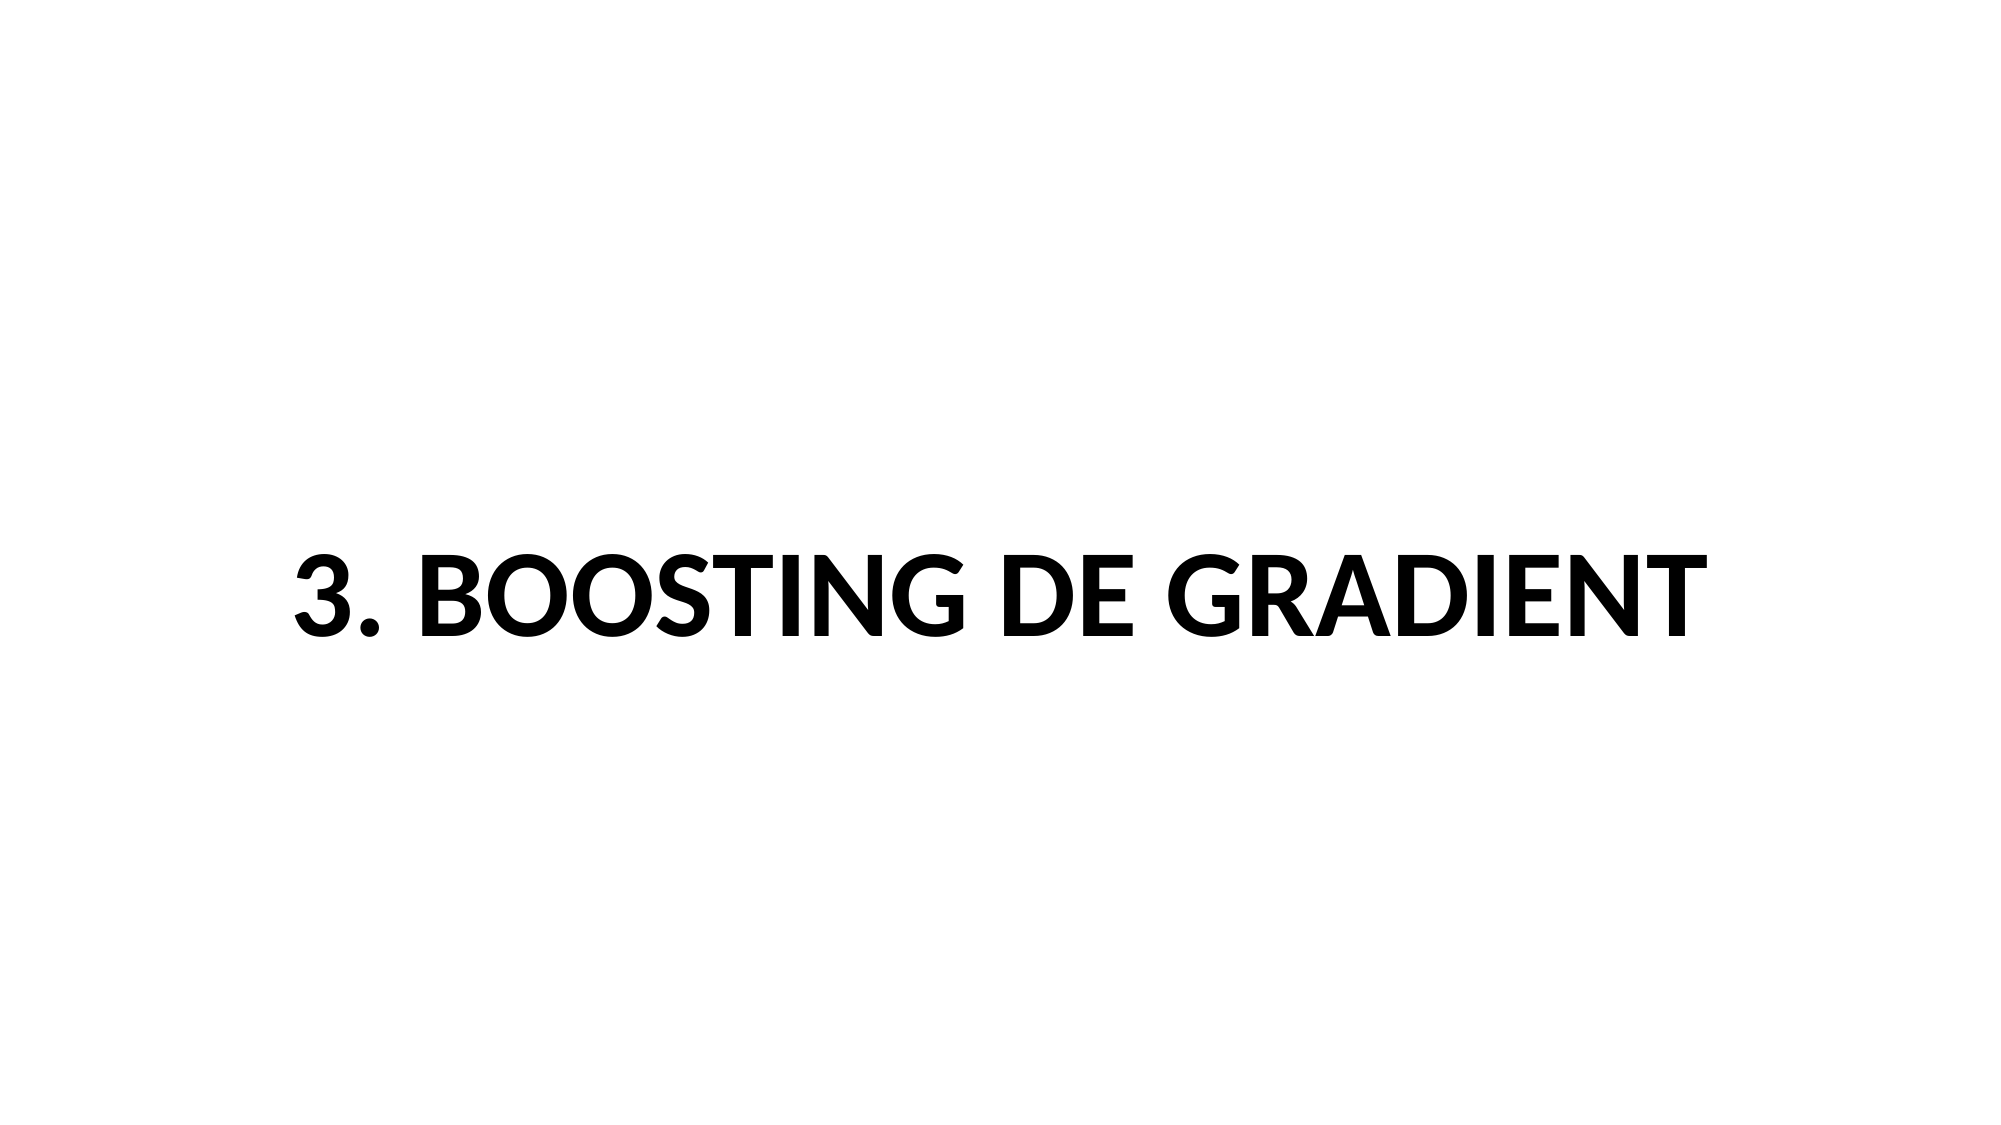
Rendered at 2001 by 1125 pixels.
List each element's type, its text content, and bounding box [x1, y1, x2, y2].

text_box 3. BOOSTING DE GRADIENT [0, 504, 2000, 670]
